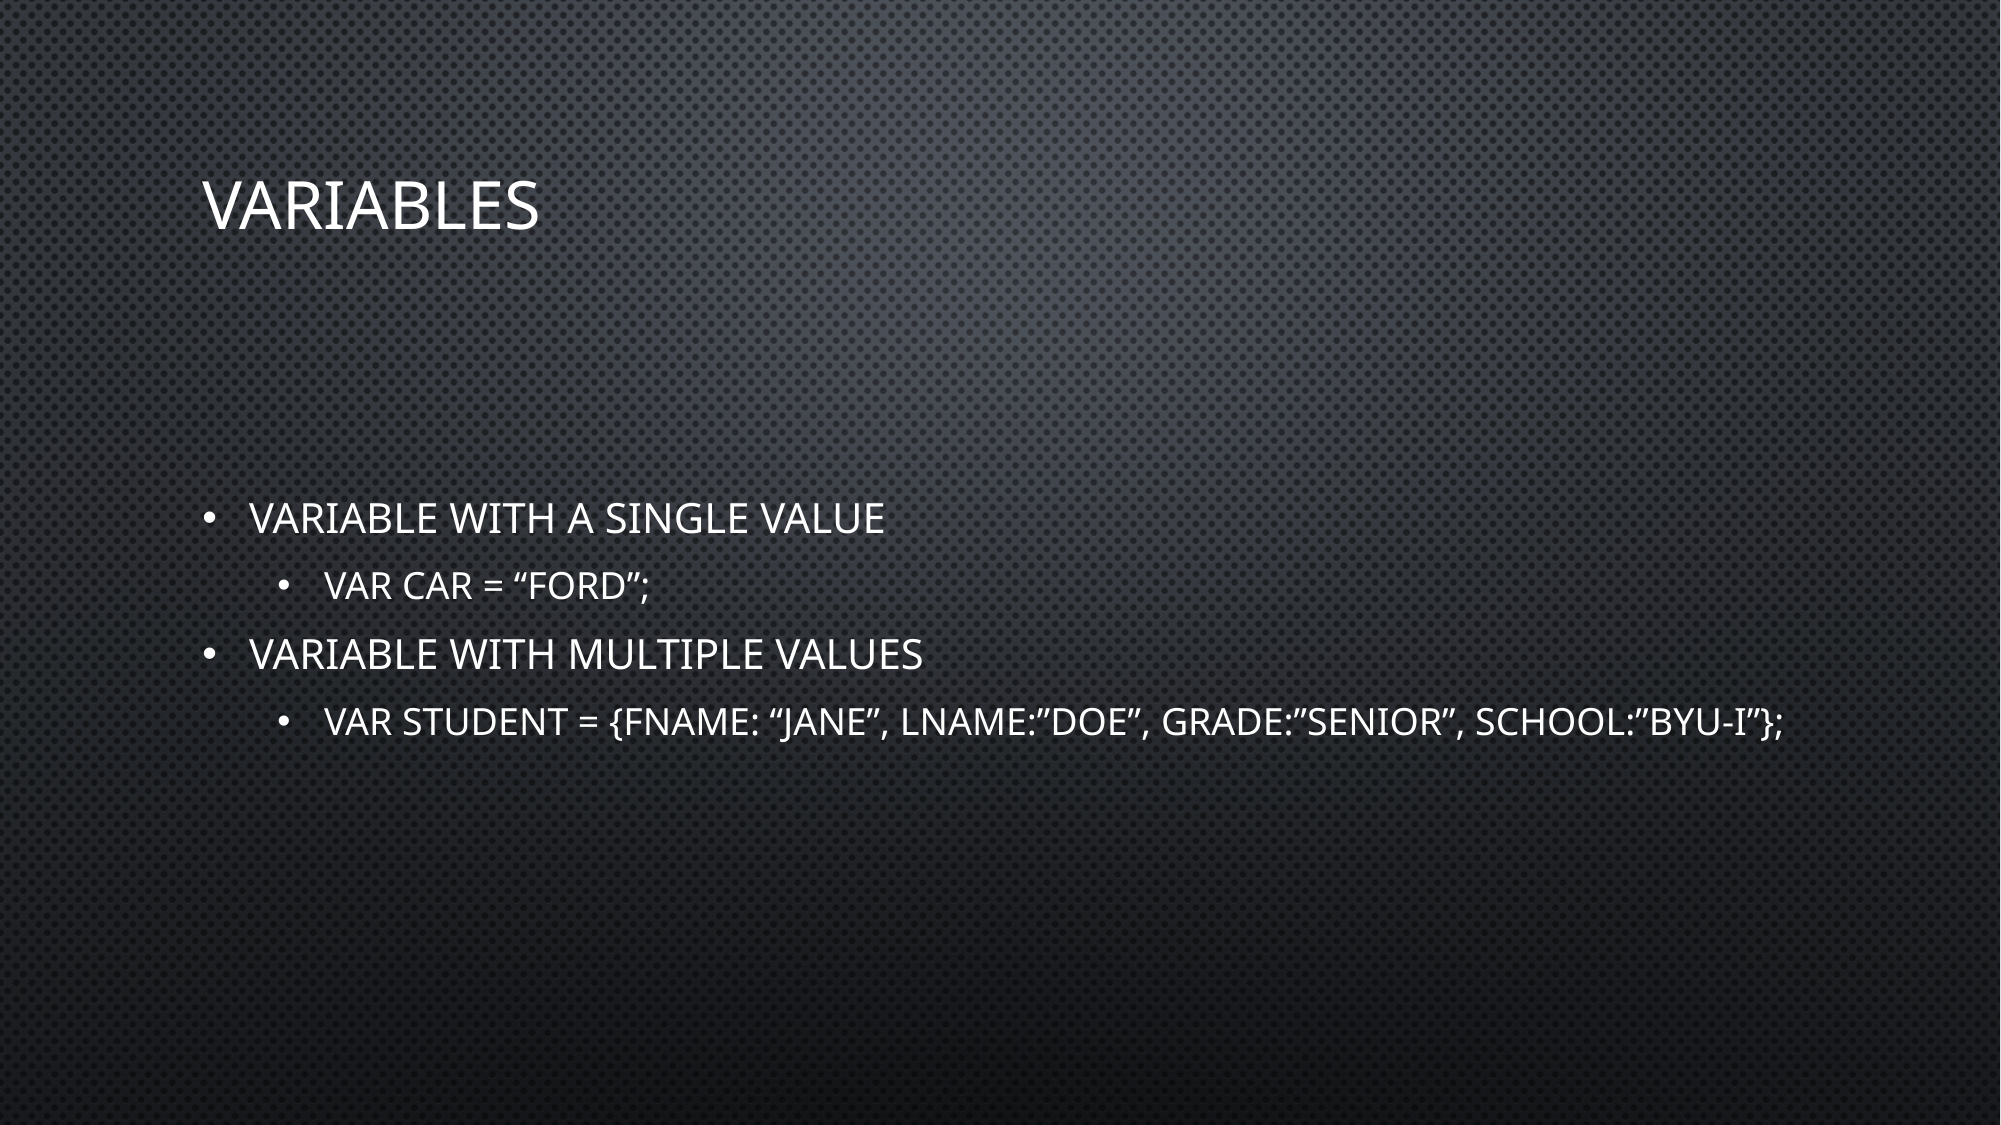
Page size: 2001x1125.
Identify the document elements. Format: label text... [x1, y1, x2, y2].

list Variable with a single value Var car = “Ford”; Variable with multiple values Var student = {fName: “Jane”, lName:”Doe”, grade:”Senior”, school:”BYU-I”}; [187, 285, 1813, 950]
title Variables [187, 99, 1813, 285]
